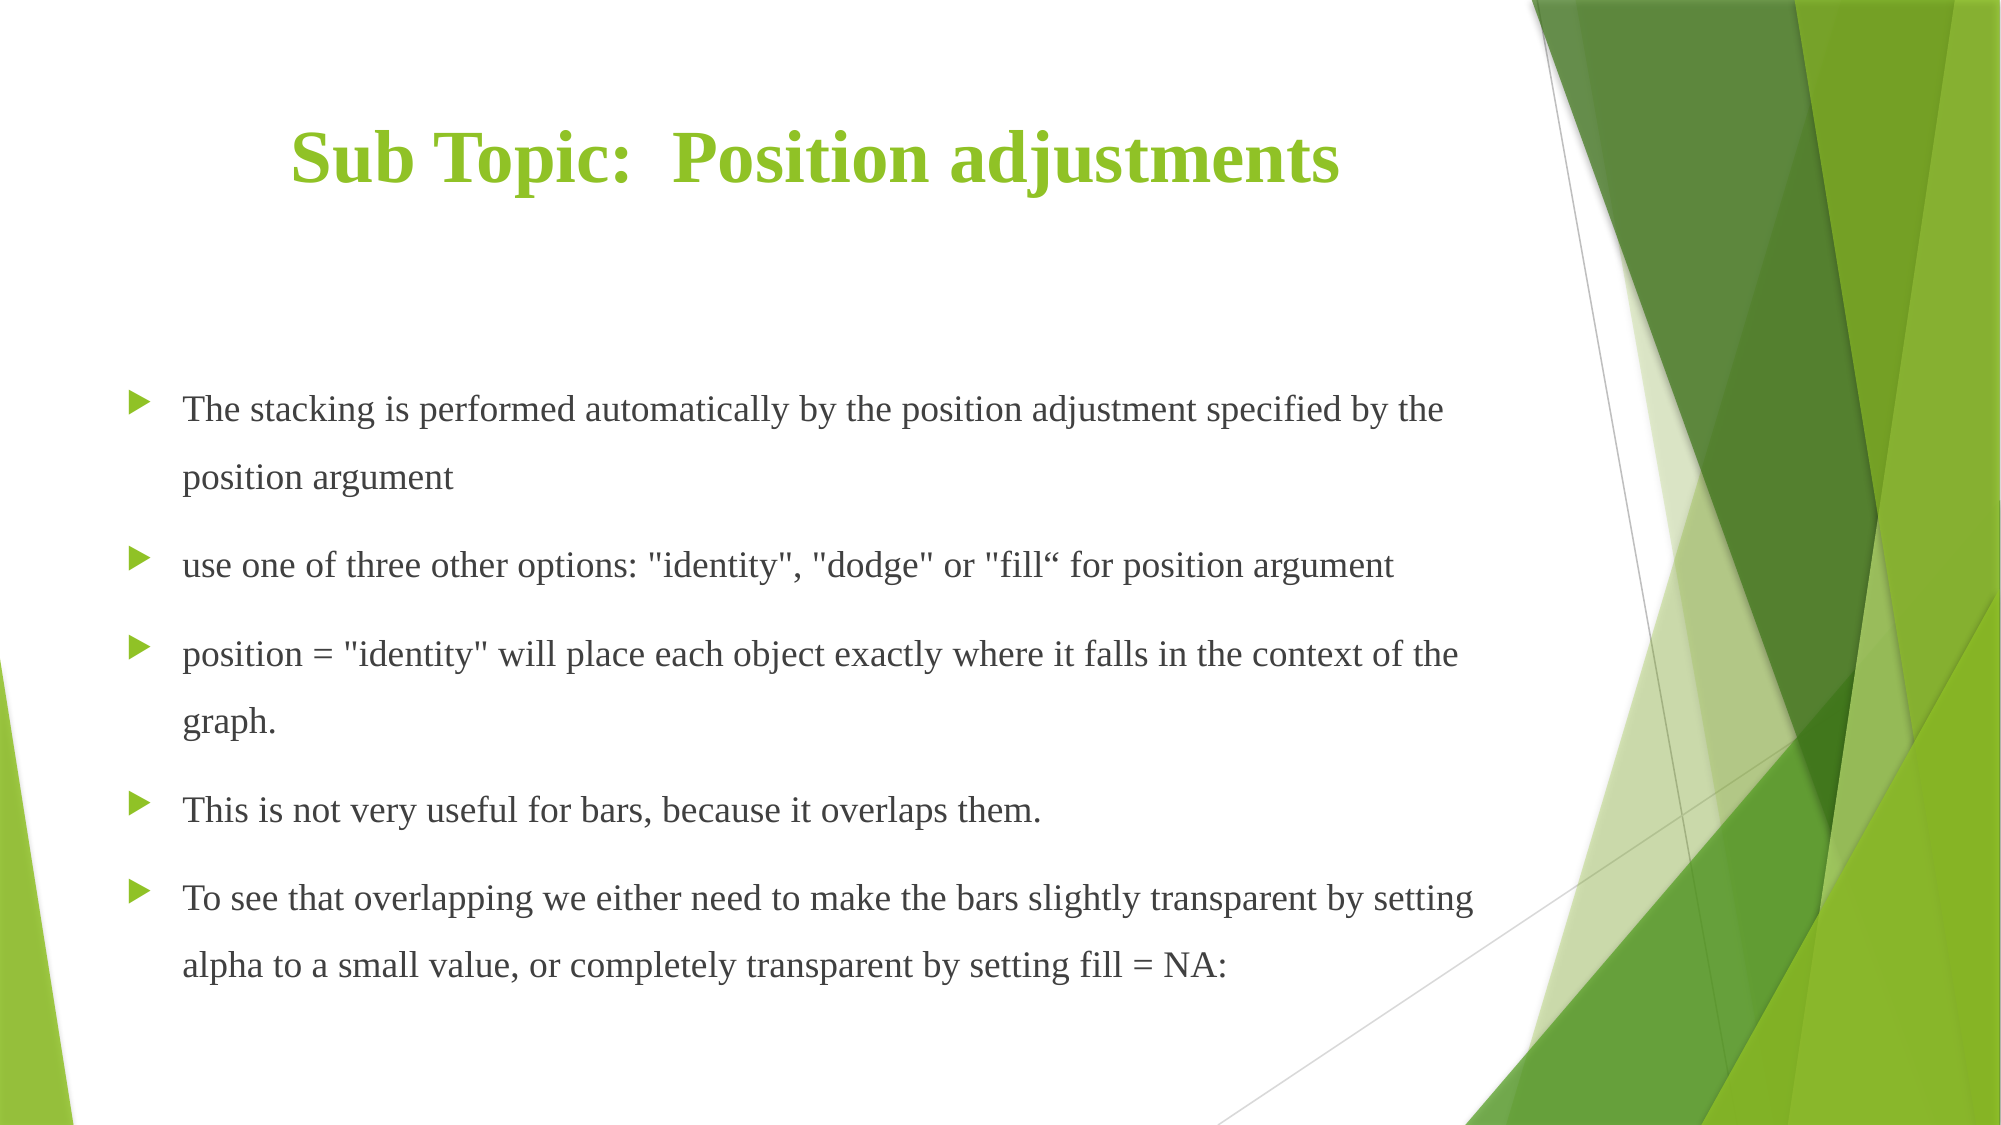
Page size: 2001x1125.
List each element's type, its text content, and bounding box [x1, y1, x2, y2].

title Sub Topic: Position adjustments [111, 99, 1522, 317]
list The stacking is performed automatically by the position adjustment specified by the position argument use one of three other options: "identity", "dodge" or "fill“ for position argument position = "identity" will place each object exactly where it falls in the context of the graph. This is not very useful for bars, because it overlaps them. To see that overlapping we either need to make the bars slightly transparent by setting alpha to a small value, or completely transparent by setting fill = NA: [111, 354, 1522, 992]
